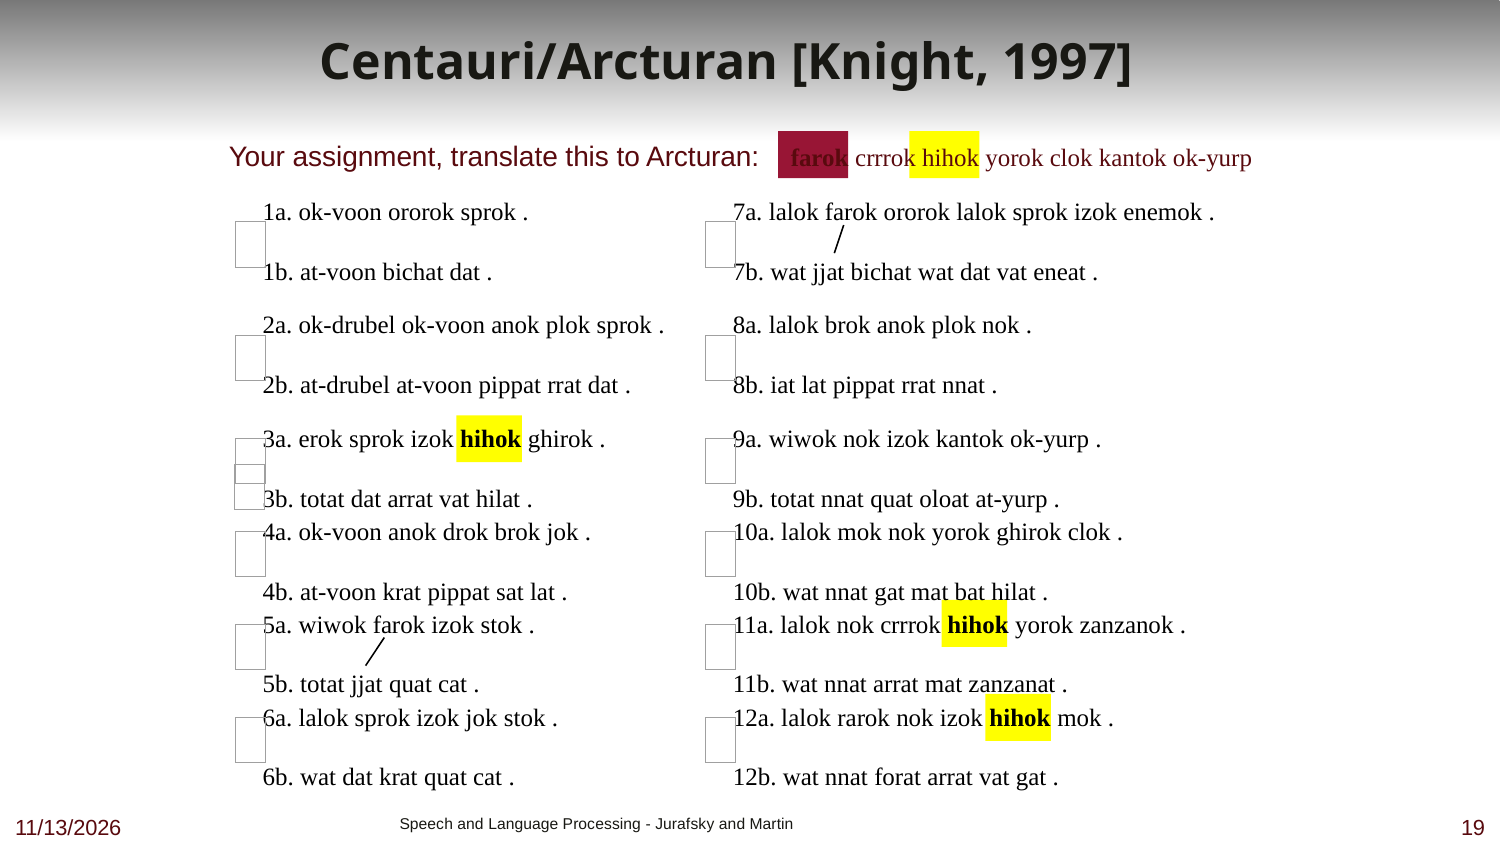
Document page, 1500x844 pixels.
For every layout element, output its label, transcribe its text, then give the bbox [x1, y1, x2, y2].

slide_number 19 [1424, 806, 1500, 844]
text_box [234, 187, 1247, 787]
text_box Your assignment, translate this to Arcturan: farok crrrok hihok yorok clok kantok ok-yurp [214, 131, 1268, 180]
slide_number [0, 806, 199, 844]
footer Speech and Language Processing - Jurafsky and Martin [199, 806, 1424, 844]
title Centauri/Arcturan [Knight, 1997] [206, 7, 1247, 111]
